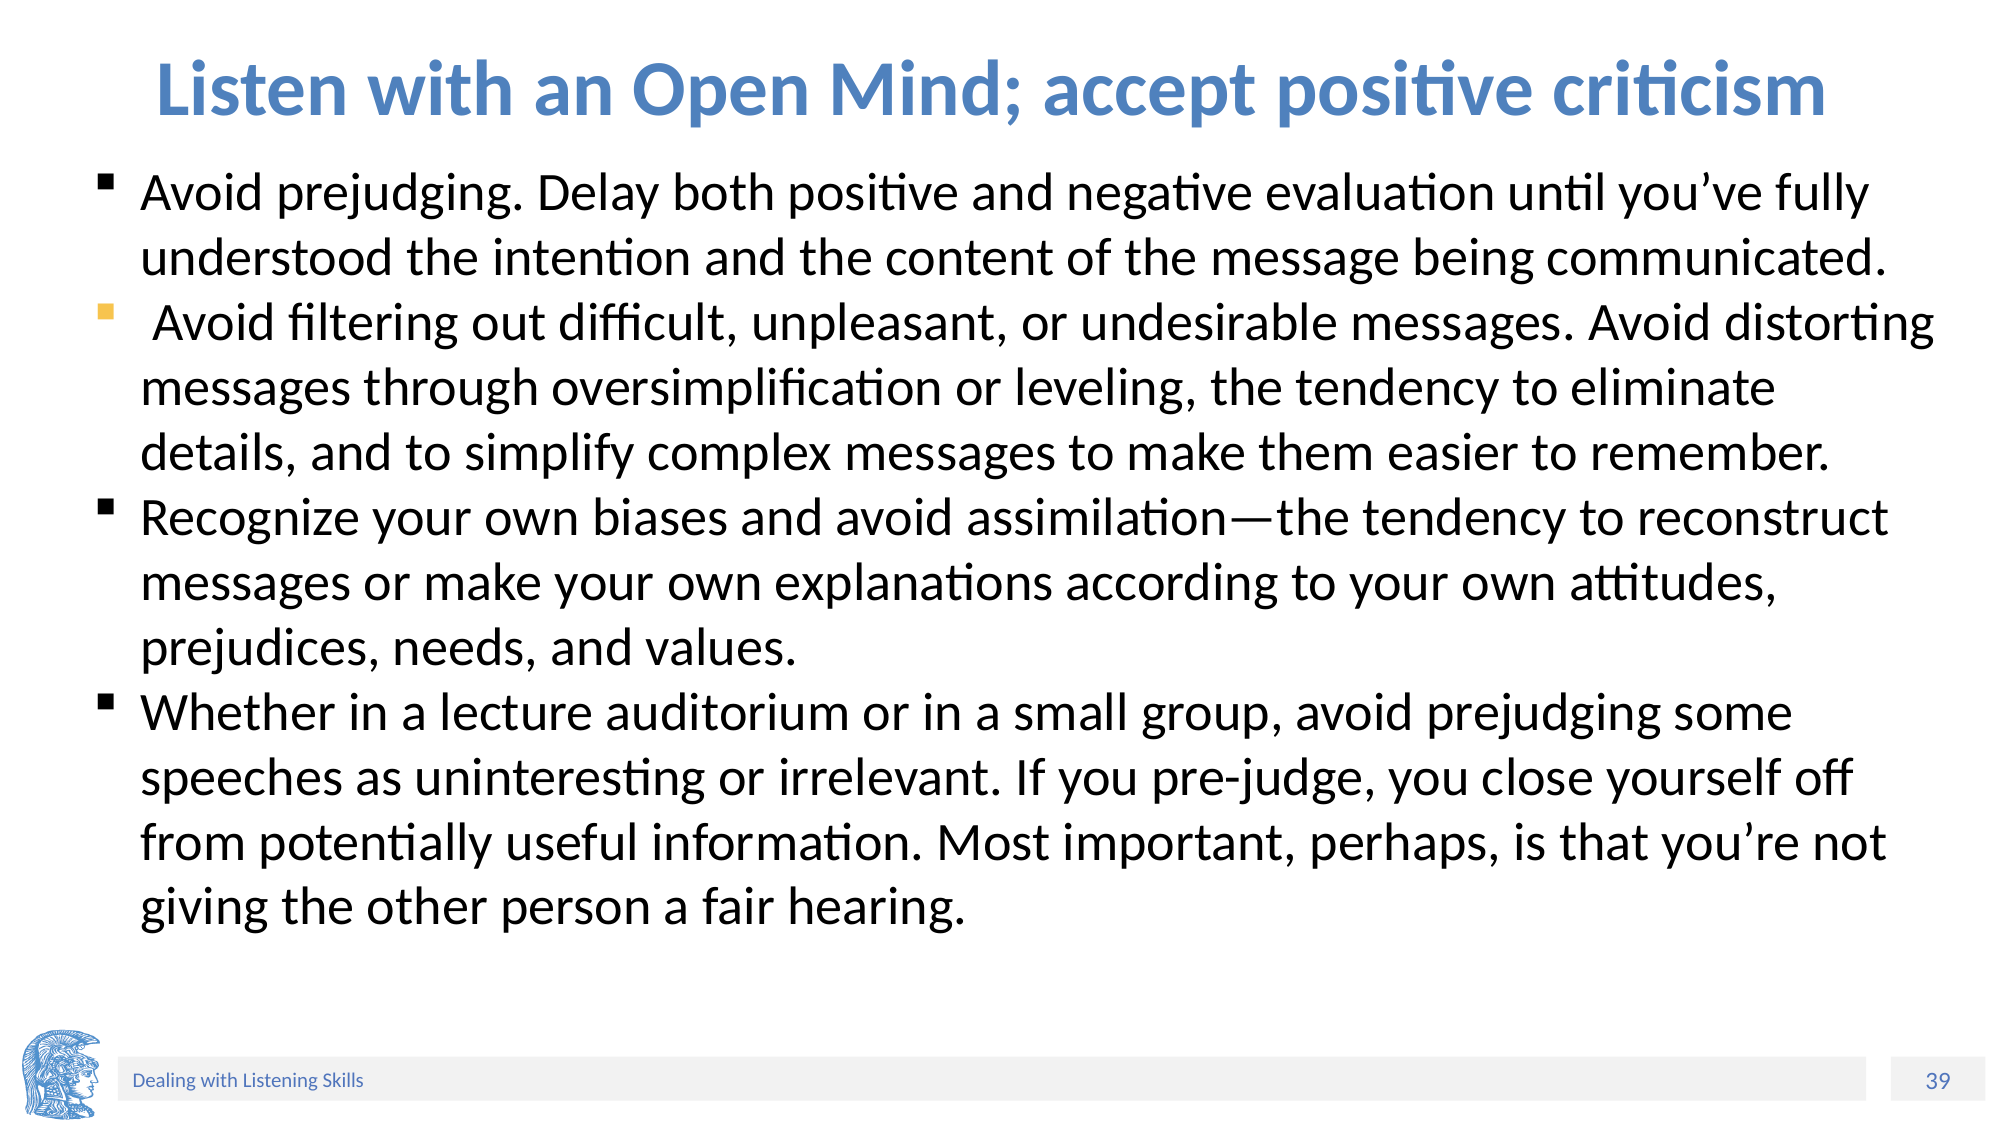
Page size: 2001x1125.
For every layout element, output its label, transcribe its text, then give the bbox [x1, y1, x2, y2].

title Listen with an Open Mind; accept positive criticism [93, 19, 1894, 148]
picture [12, 1026, 108, 1120]
text_box Avoid prejudging. Delay both positive and negative evaluation until you’ve fully understood the intention and the content of the message being communicated. Avoid filtering out difficult, unpleasant, or undesirable messages. Avoid distorting messages through oversimplification or leveling, the tendency to eliminate details, and to simplify complex messages to make them easier to remember. Recognize your own biases and avoid assimilation—the tendency to reconstruct messages or make your own explanations according to your own attitudes, prejudices, needs, and values. Whether in a lecture auditorium or in a small group, avoid prejudging some speeches as uninteresting or irrelevant. If you pre-judge, you close yourself off from potentially useful information. Most important, perhaps, is that you’re not giving the other person a fair hearing. [78, 148, 1955, 944]
